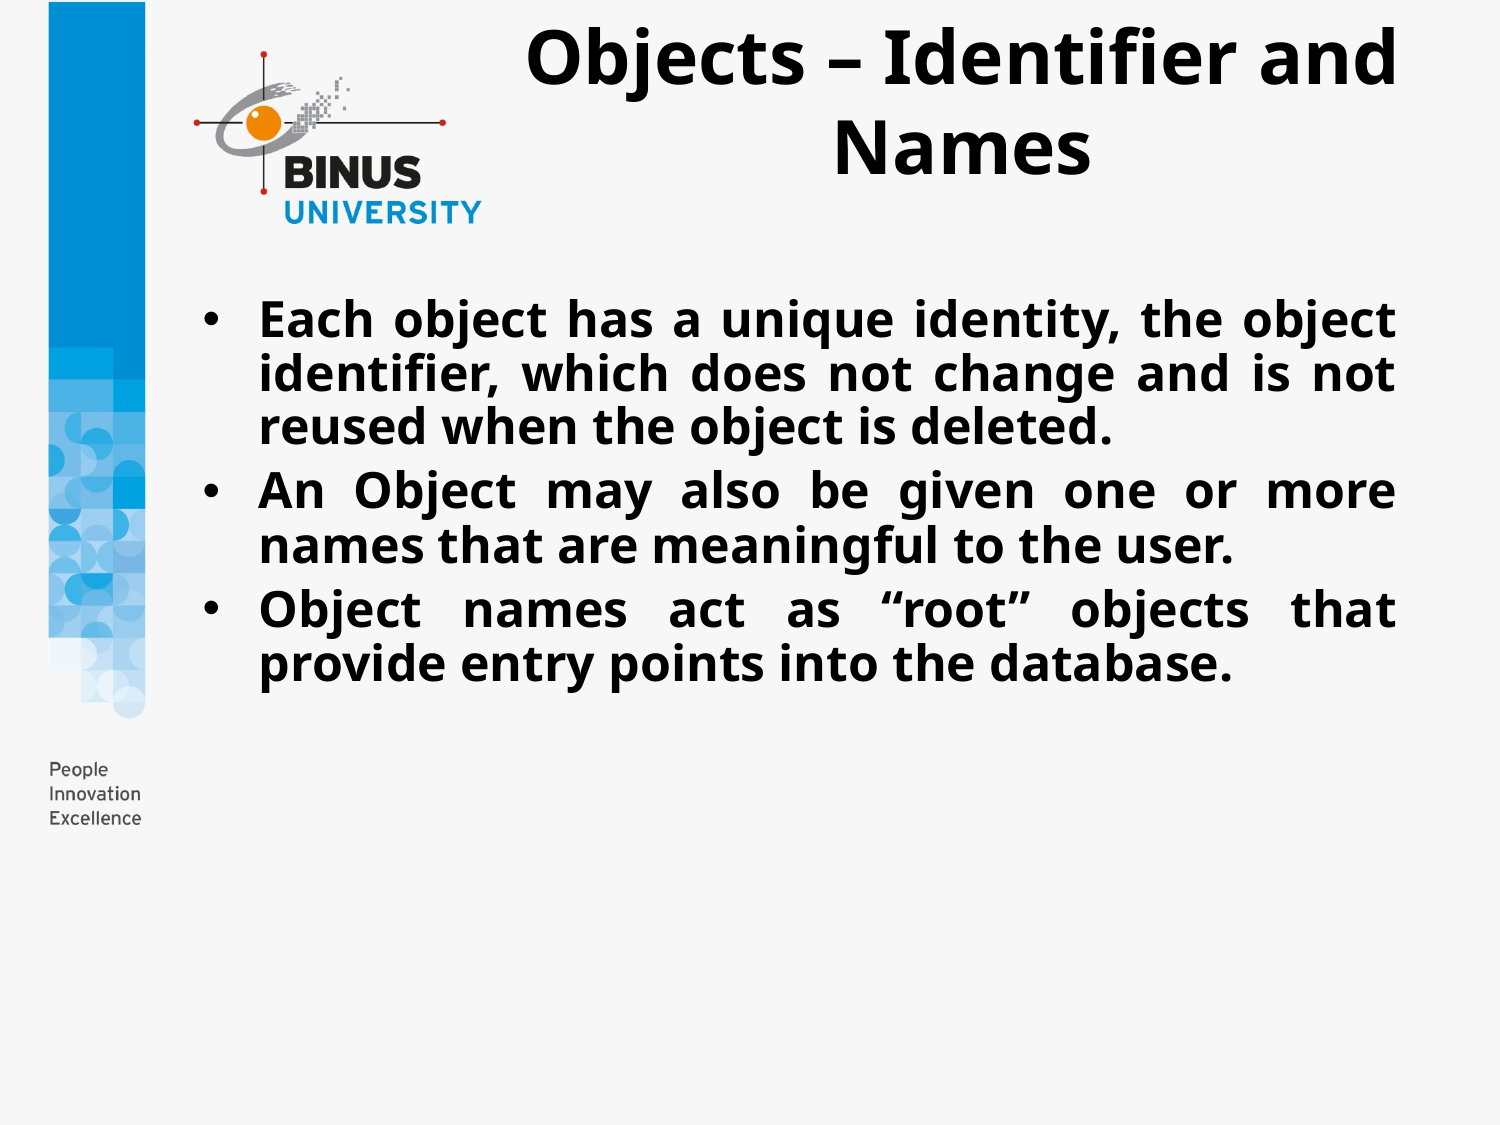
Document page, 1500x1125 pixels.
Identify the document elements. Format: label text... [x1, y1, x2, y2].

text_box Objects – Identifier and Names [375, 24, 1500, 175]
picture [0, 0, 1500, 845]
list Each object has a unique identity, the object identifier, which does not change and is not reused when the object is deleted. An Object may also be given one or more names that are meaningful to the user. Object names act as “root” objects that provide entry points into the database. [187, 286, 1413, 1125]
